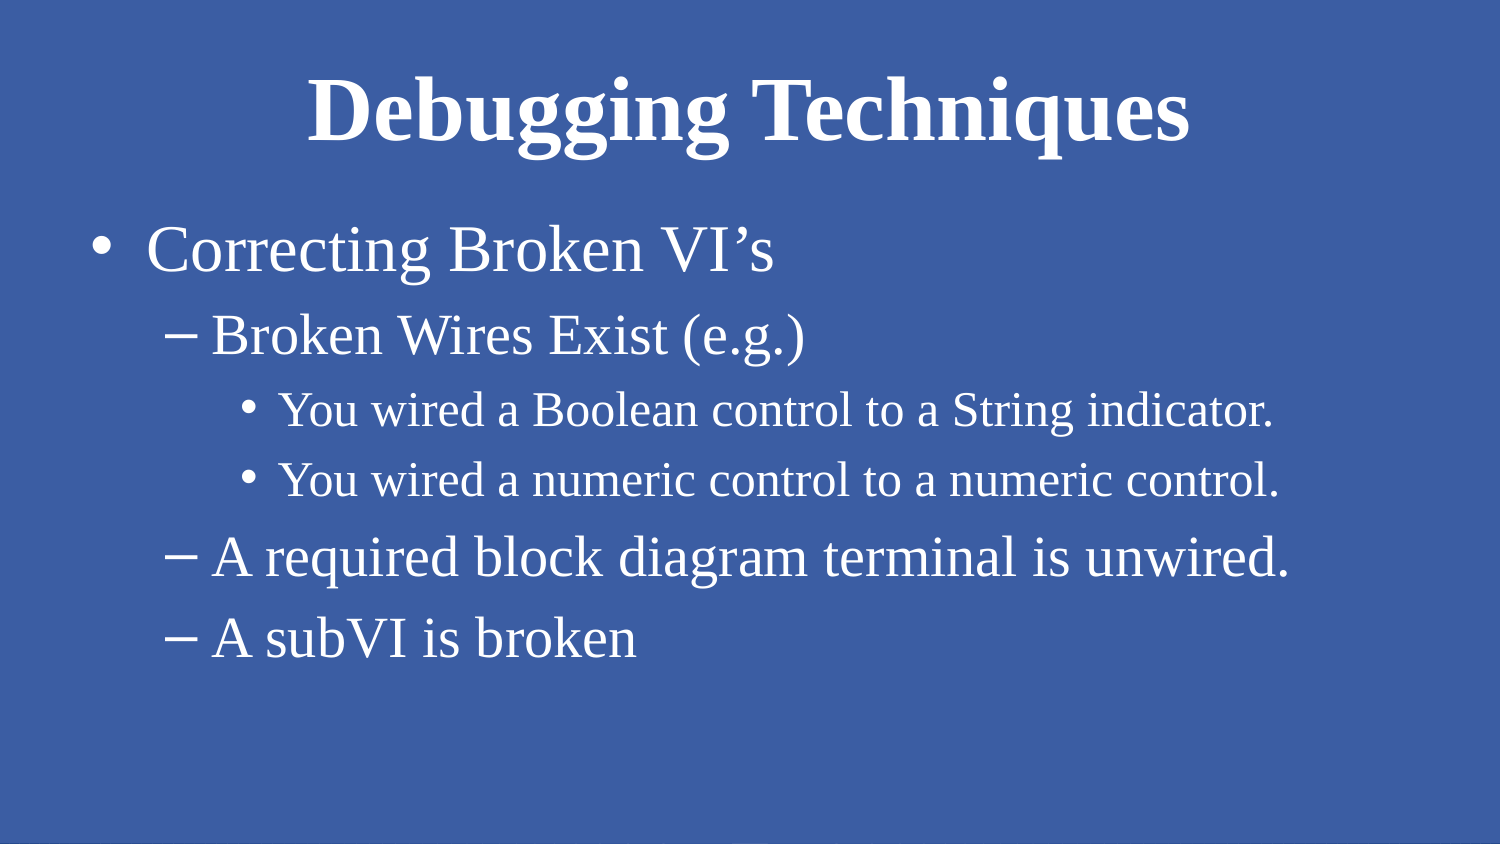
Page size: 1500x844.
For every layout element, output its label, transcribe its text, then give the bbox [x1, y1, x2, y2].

title Debugging Techniques [75, 33, 1425, 175]
list Correcting Broken VI’s Broken Wires Exist (e.g.) You wired a Boolean control to a String indicator. You wired a numeric control to a numeric control. A required block diagram terminal is unwired. A subVI is broken [75, 196, 1425, 754]
